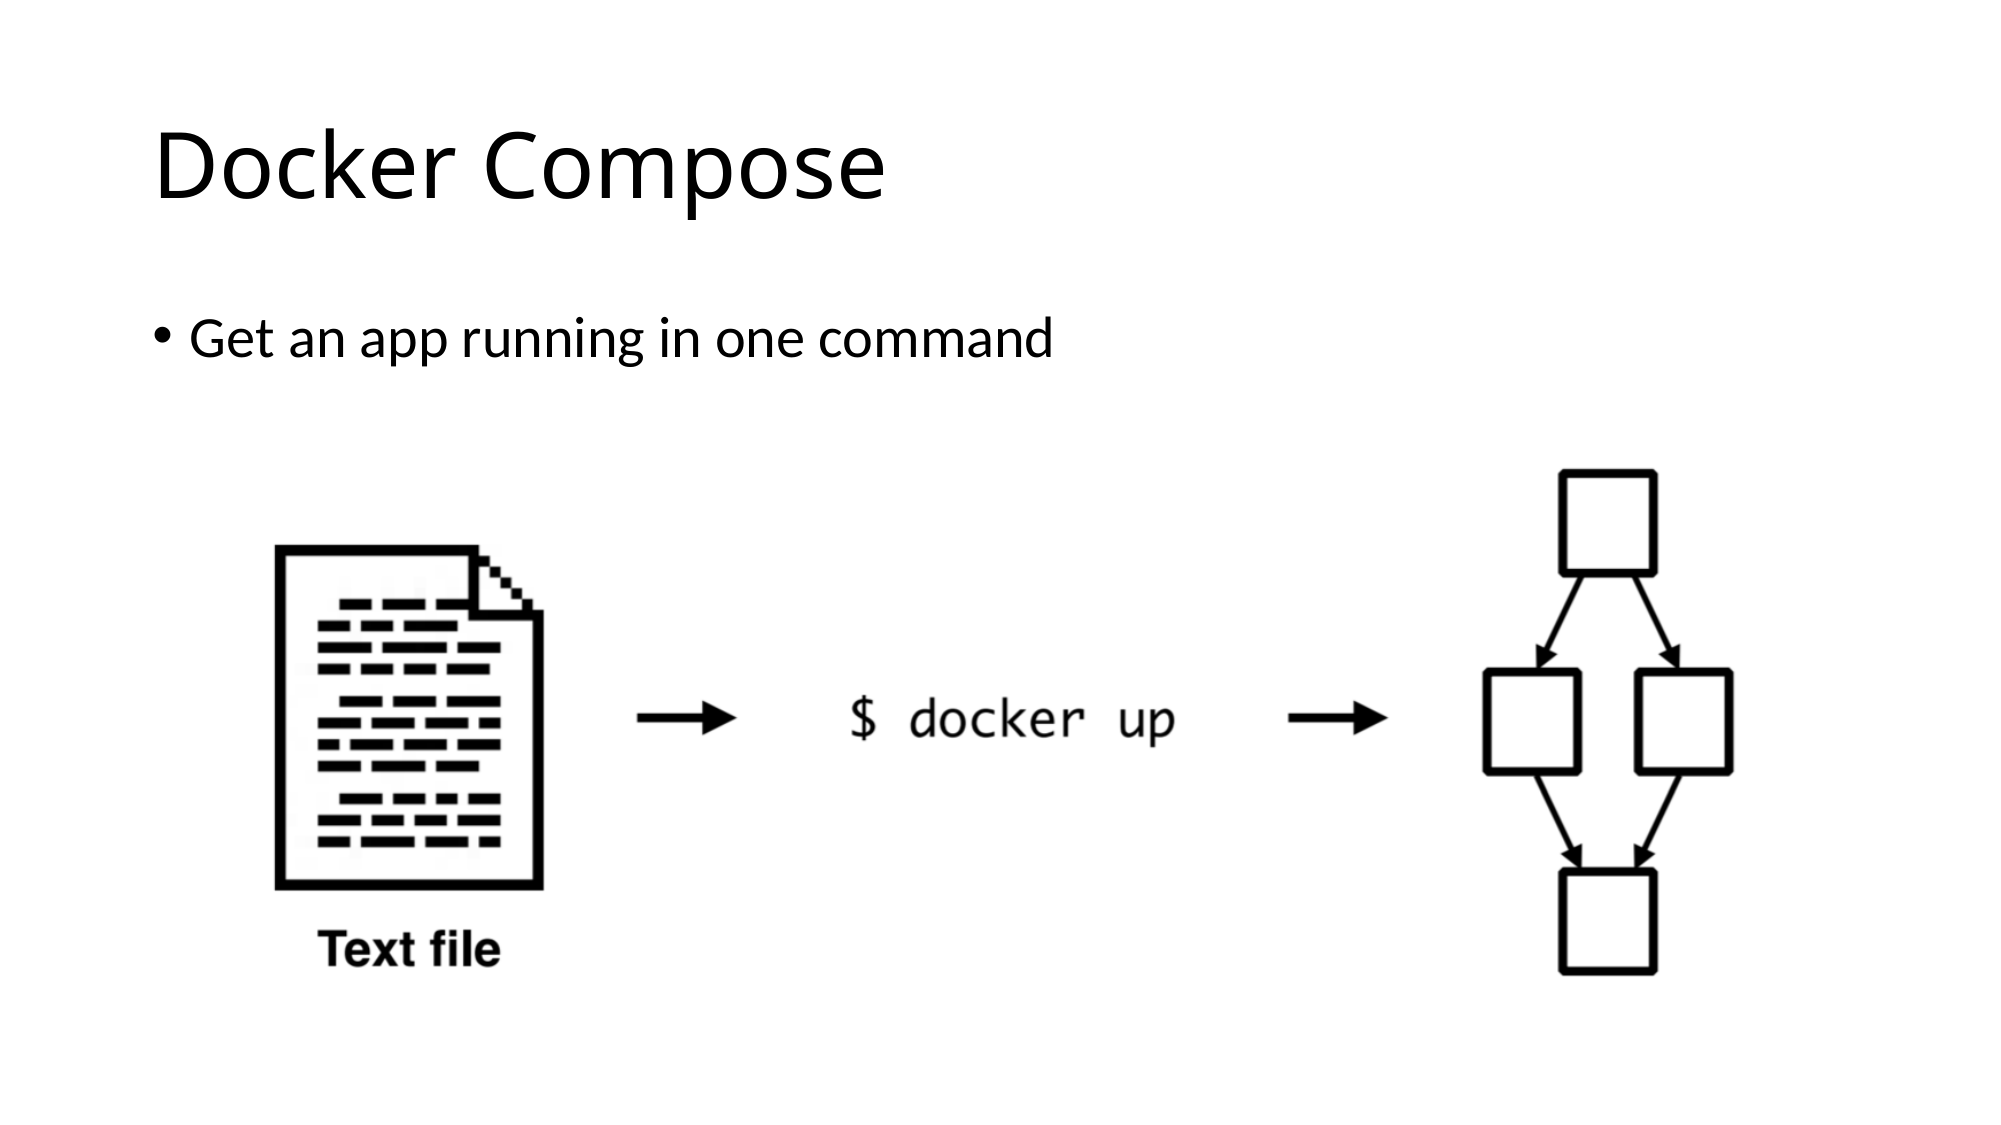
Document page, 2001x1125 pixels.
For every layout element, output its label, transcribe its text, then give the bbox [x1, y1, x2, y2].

title Docker Compose [137, 59, 1863, 278]
list Get an app running in one command [137, 299, 1863, 408]
picture [244, 407, 1756, 1025]
